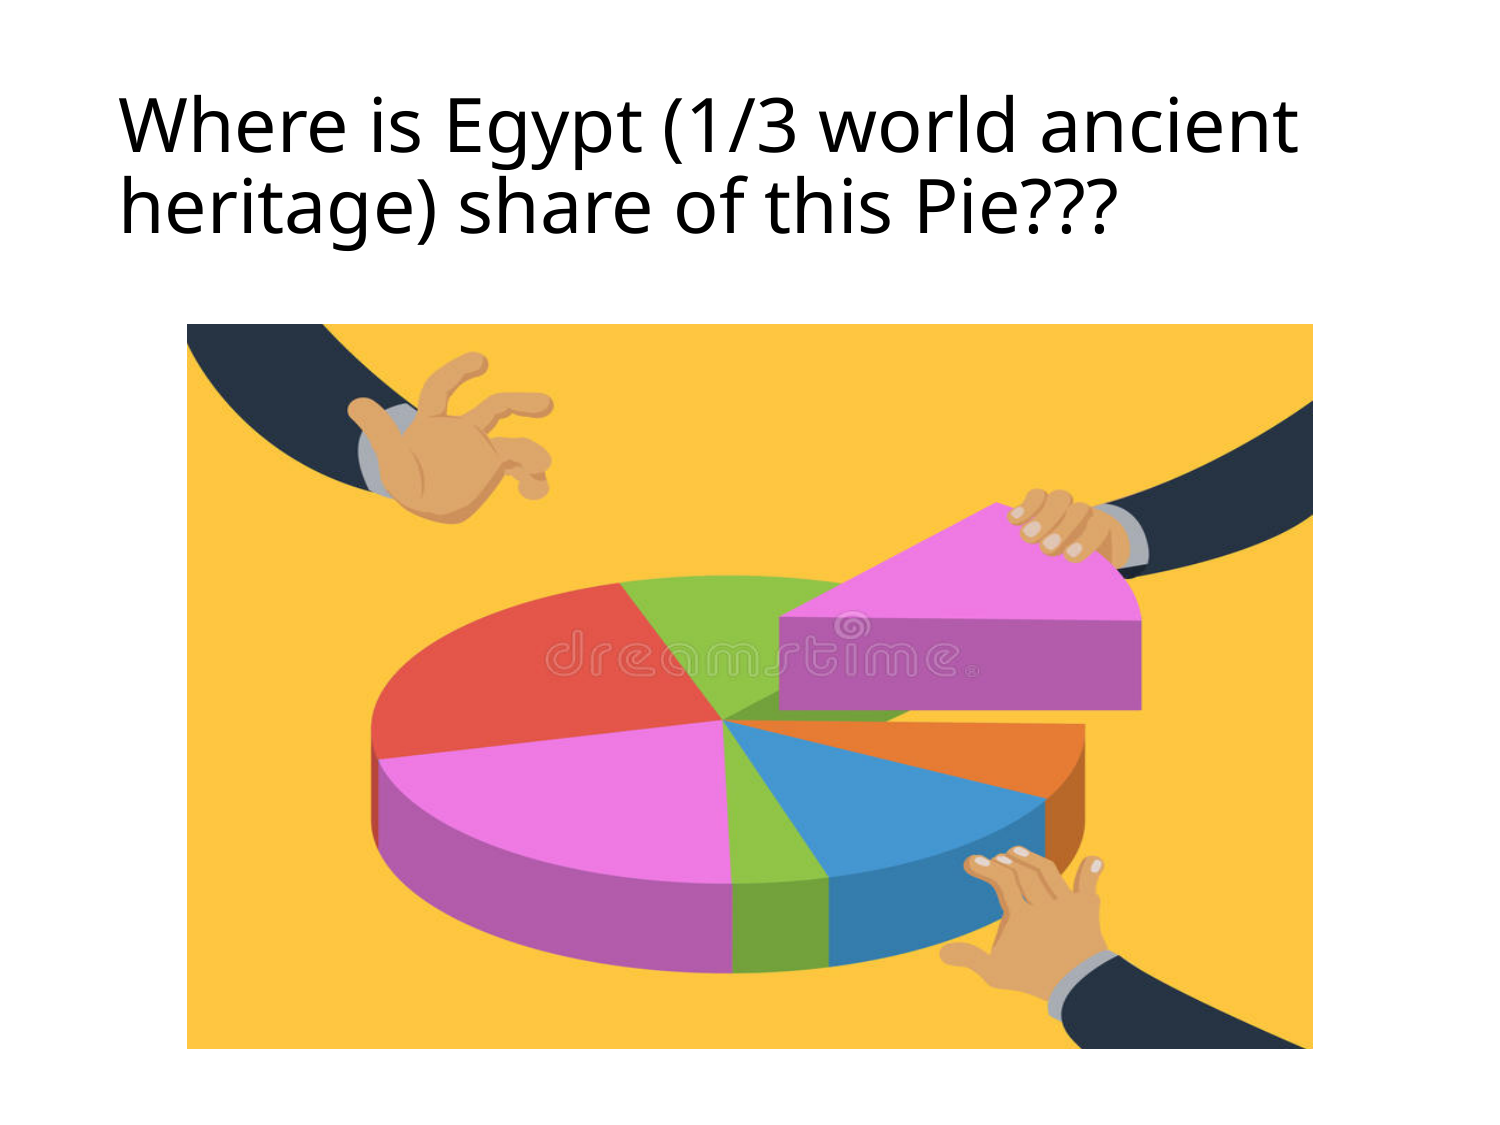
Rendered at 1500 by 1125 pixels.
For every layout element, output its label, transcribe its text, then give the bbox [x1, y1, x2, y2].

picture [186, 324, 1313, 1049]
title Where is Egypt (1/3 world ancient heritage) share of this Pie??? [103, 59, 1397, 278]
